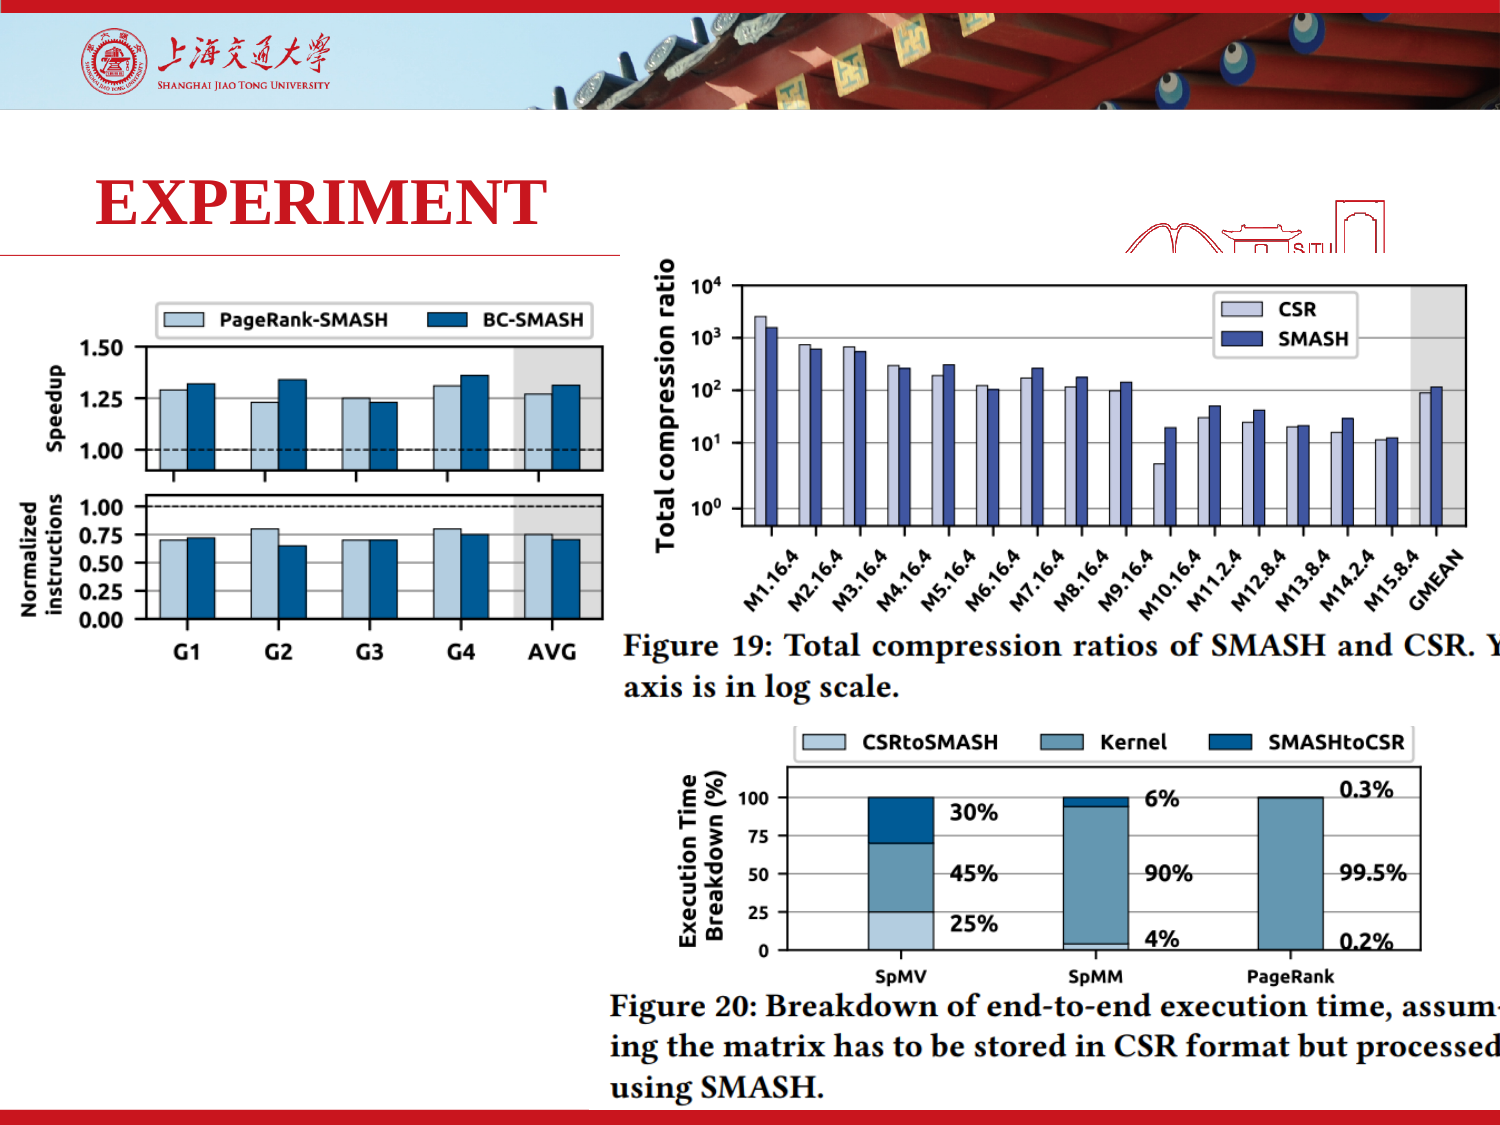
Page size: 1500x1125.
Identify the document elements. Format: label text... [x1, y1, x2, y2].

picture [0, 200, 1500, 708]
picture [0, 0, 1500, 110]
title EXPERIMENT [81, 159, 1455, 254]
picture [589, 726, 1500, 1110]
